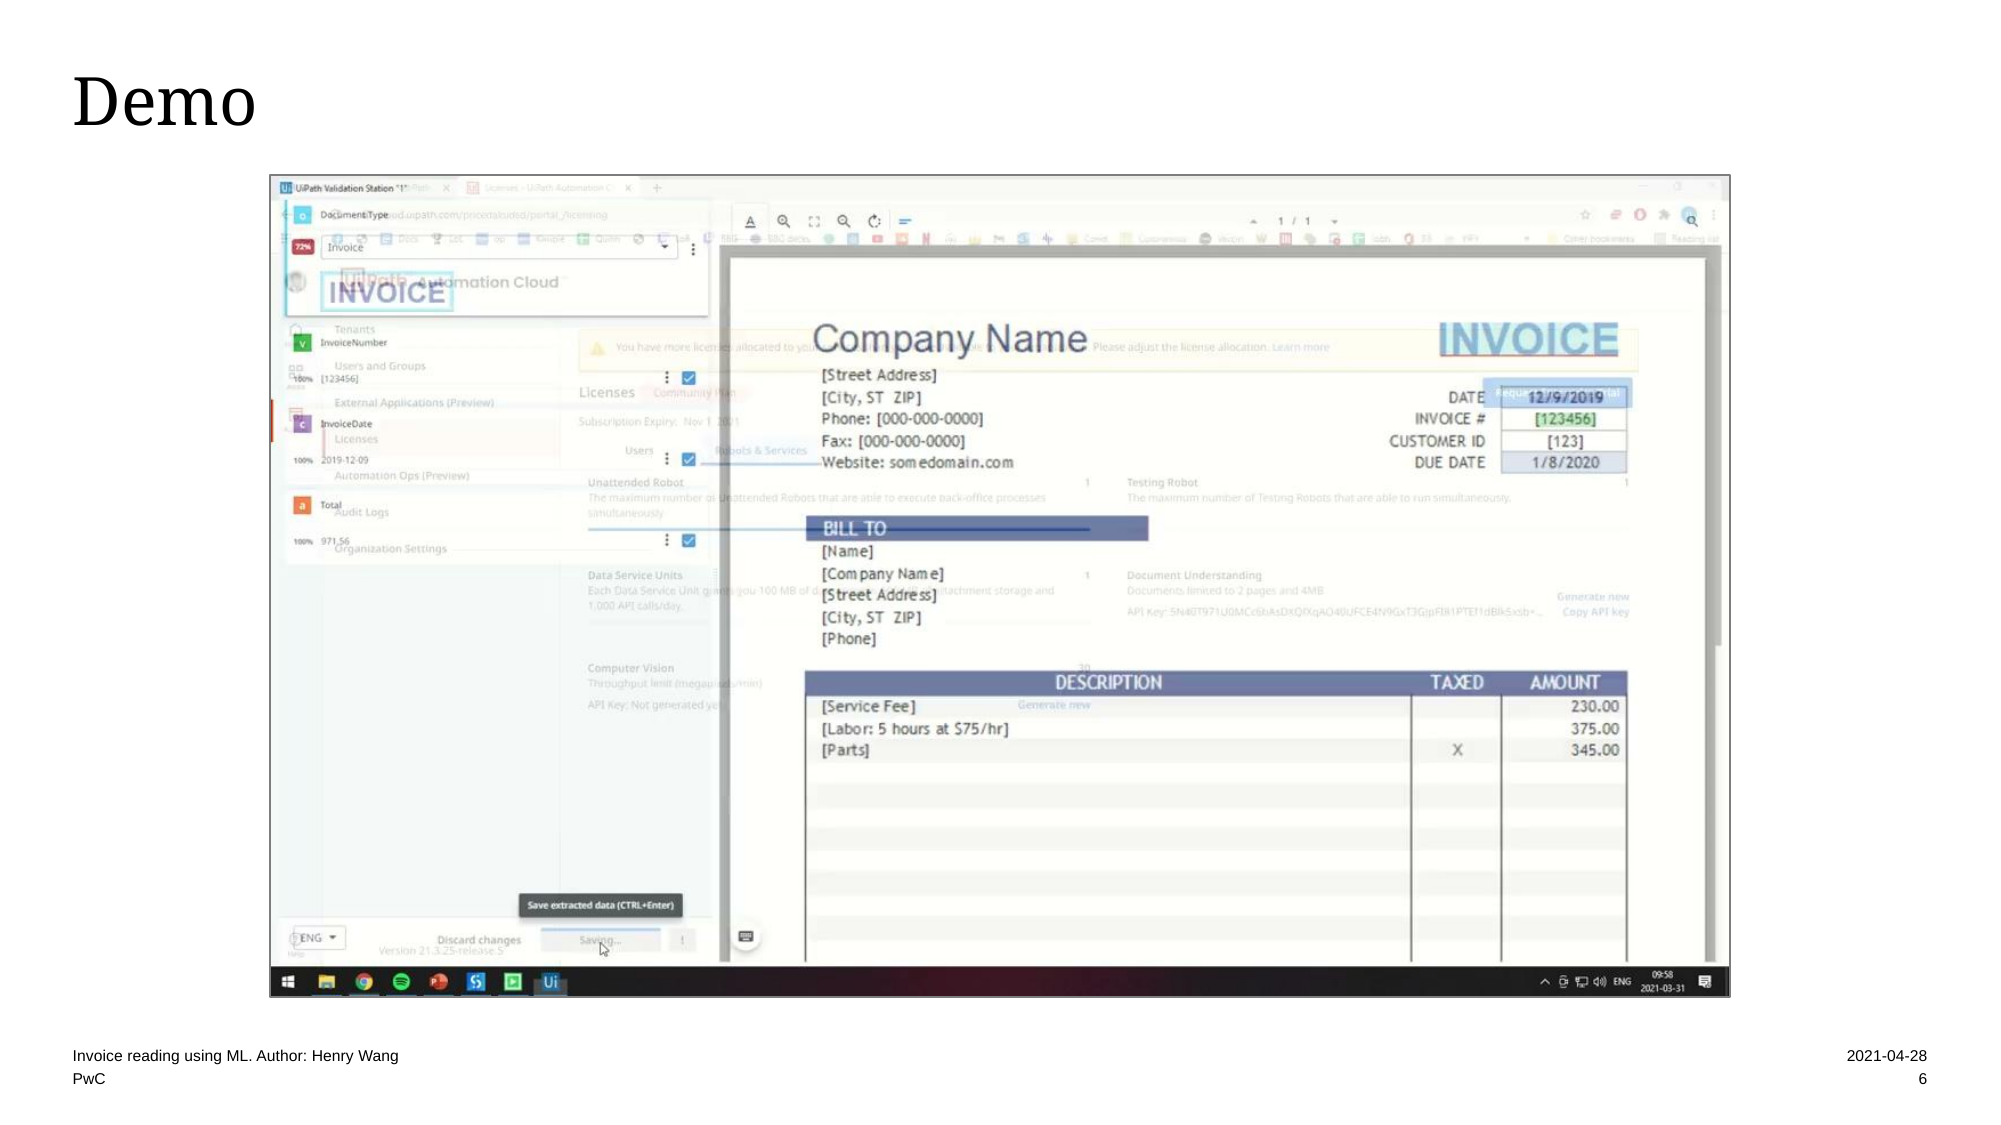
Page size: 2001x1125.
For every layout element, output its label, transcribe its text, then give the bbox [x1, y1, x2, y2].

picture [270, 175, 1730, 997]
title Demo [72, 70, 1928, 299]
slide_number ‹#› [1348, 1065, 1928, 1088]
